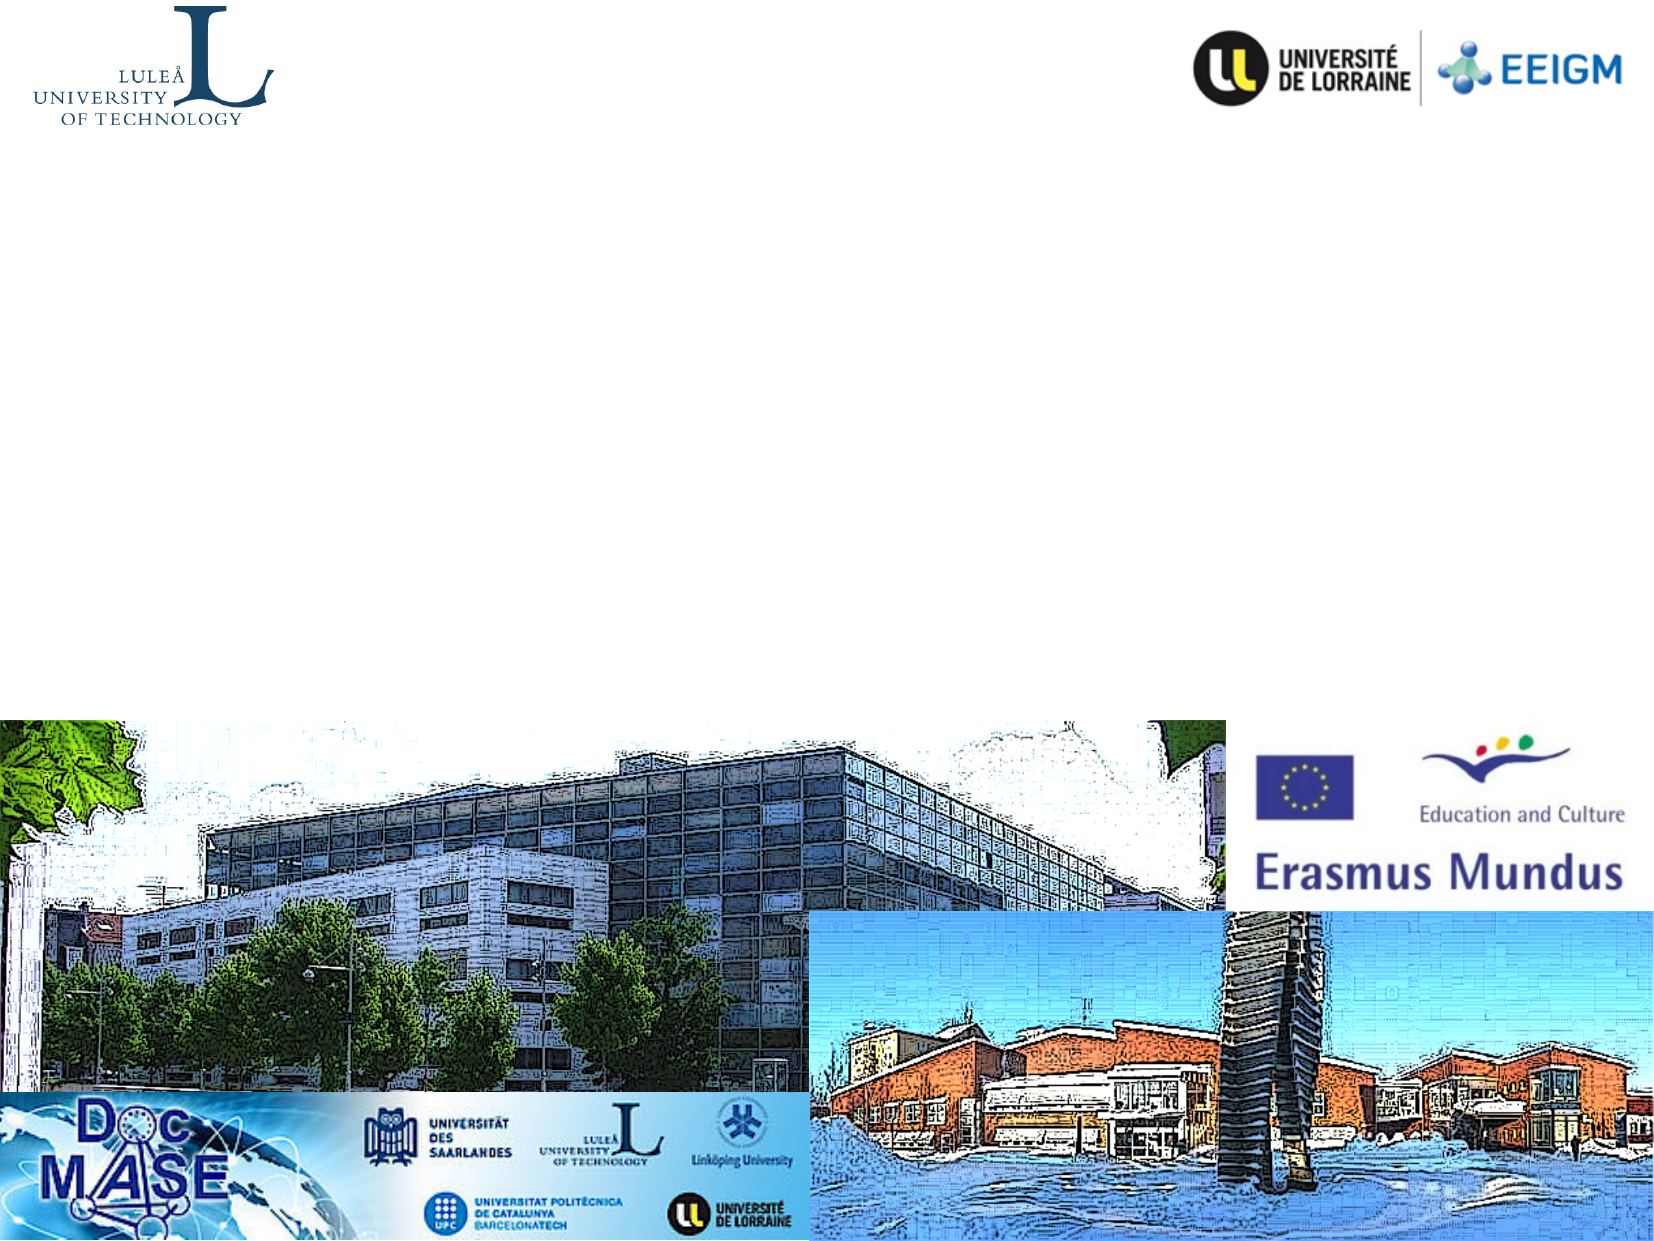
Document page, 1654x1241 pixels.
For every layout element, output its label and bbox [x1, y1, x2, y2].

picture [1174, 12, 1644, 125]
picture [1234, 714, 1644, 910]
picture [33, 6, 274, 125]
picture [0, 720, 1654, 1241]
